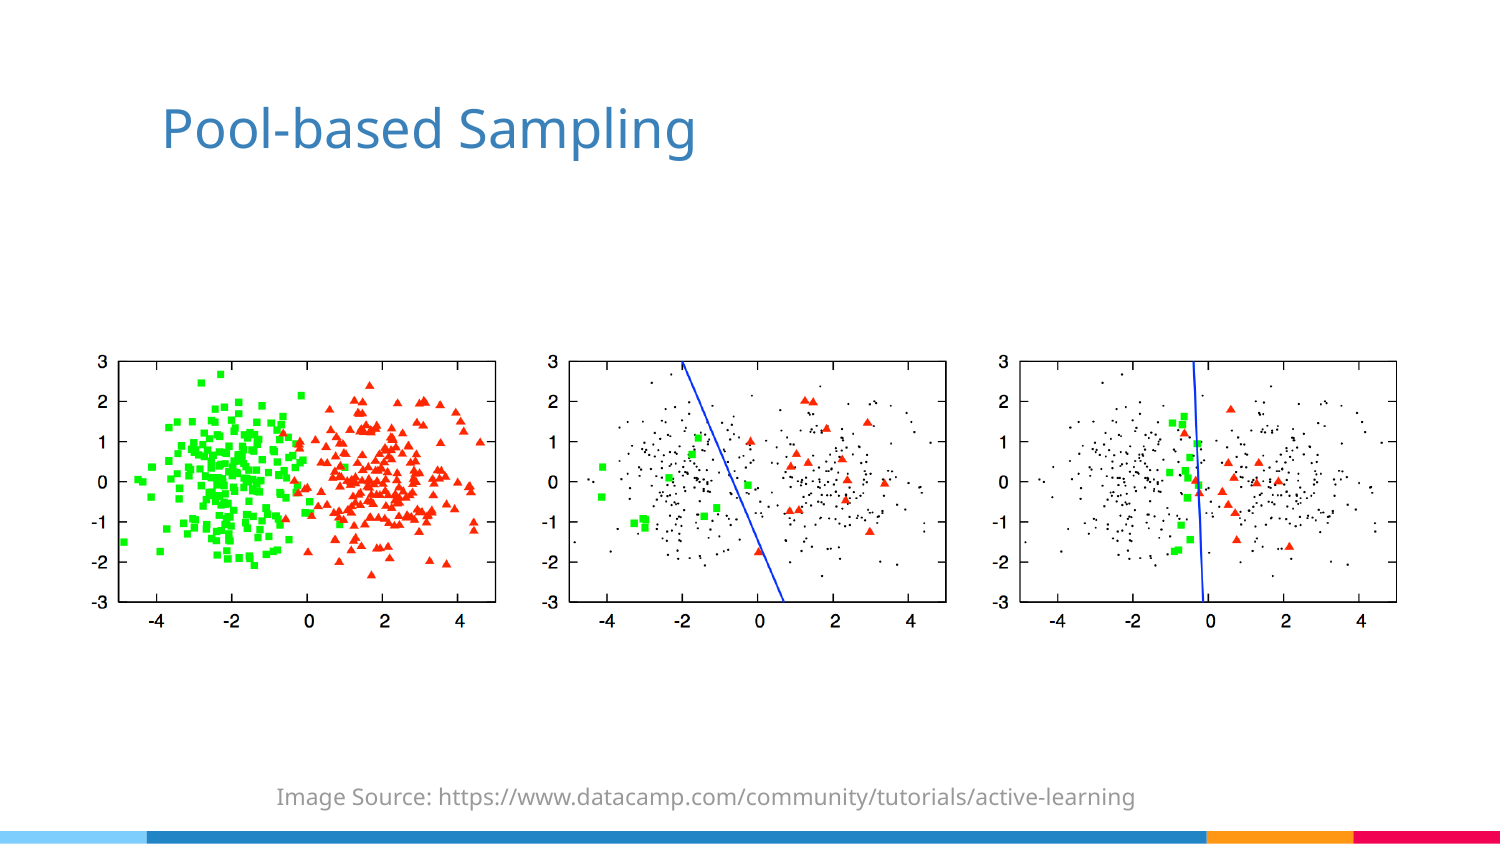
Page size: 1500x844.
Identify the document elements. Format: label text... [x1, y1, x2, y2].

title Pool-based Sampling [146, 33, 1354, 175]
text_box Image Source: https://www.datacamp.com/community/tutorials/active-learning [169, 767, 1244, 832]
picture [74, 340, 1426, 638]
